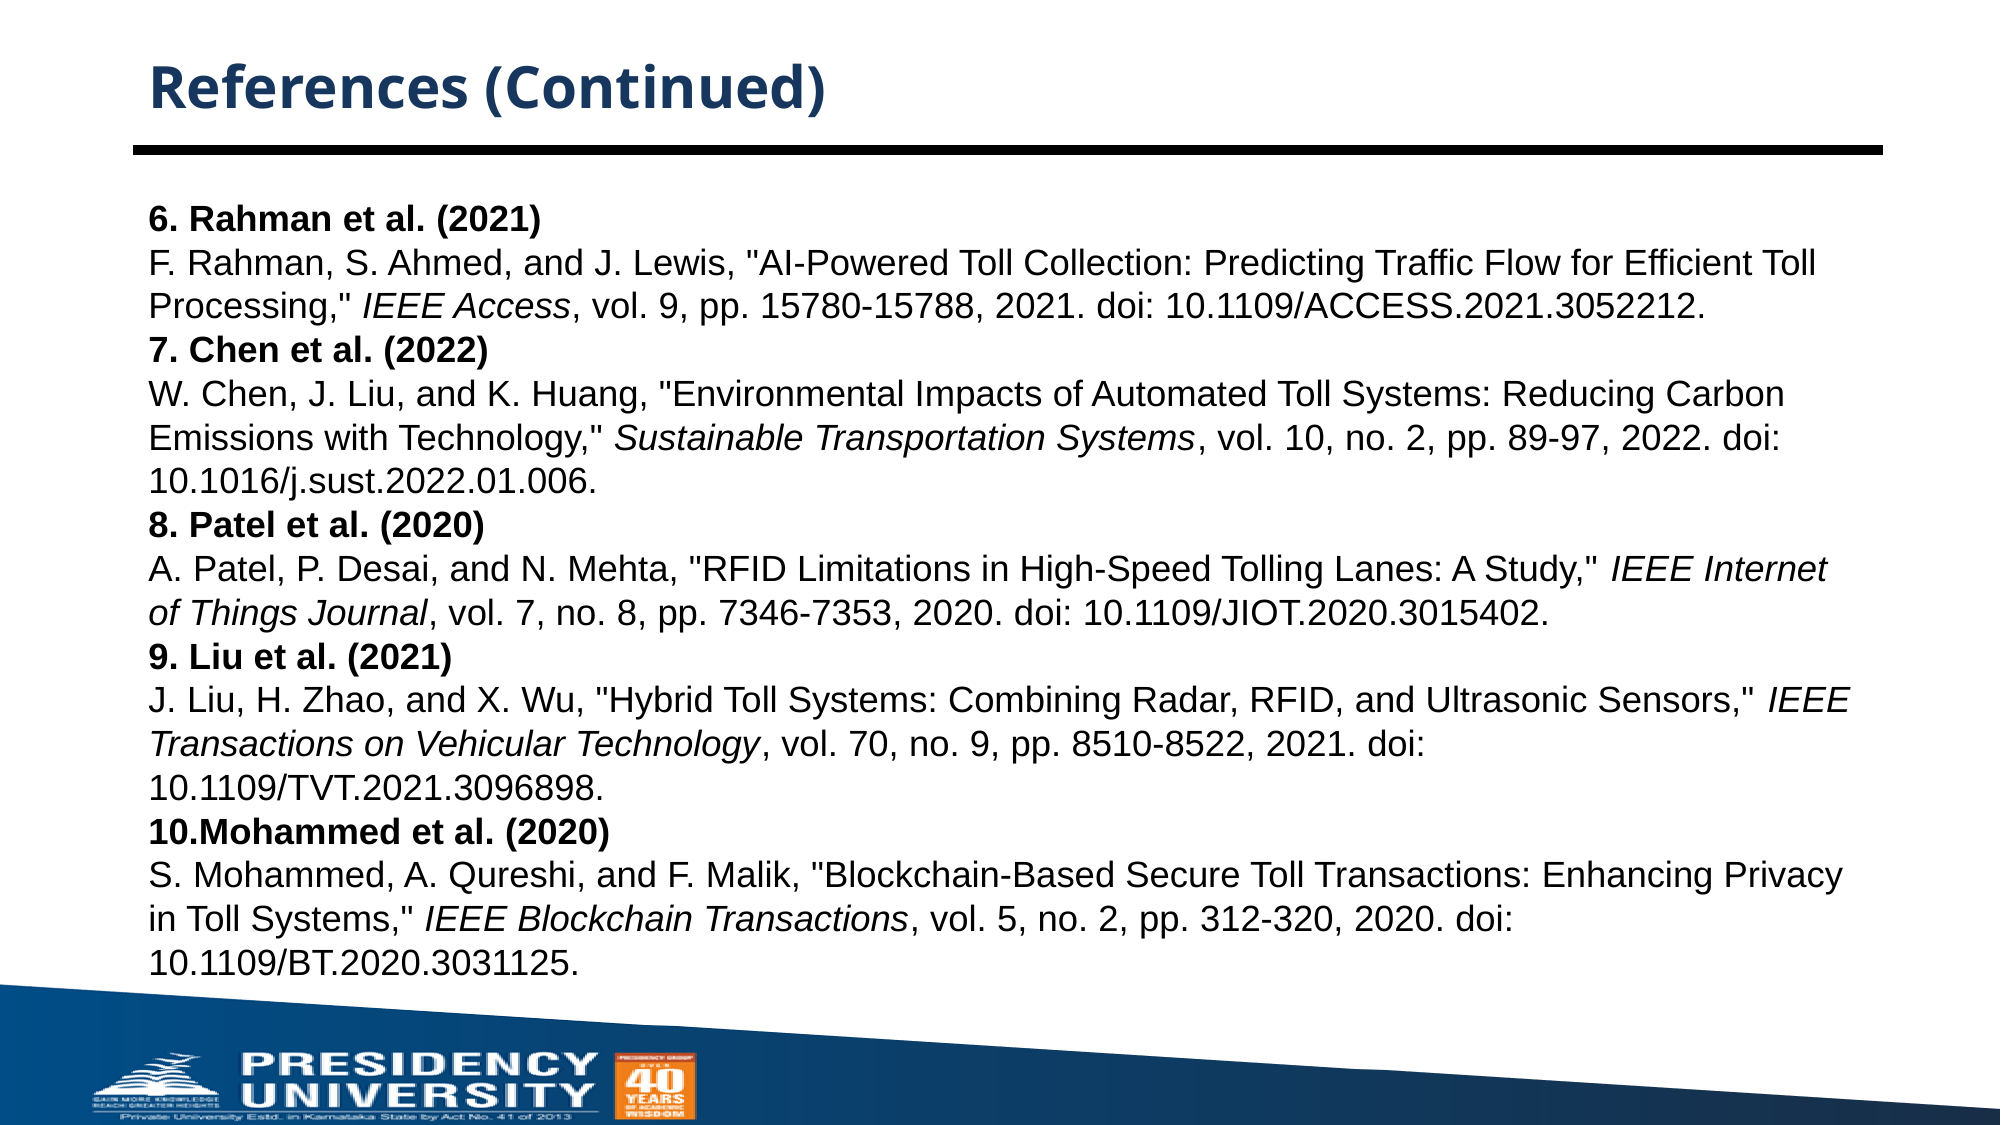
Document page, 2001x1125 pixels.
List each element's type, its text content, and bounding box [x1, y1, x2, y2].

picture [0, 982, 2000, 1125]
list 6. Rahman et al. (2021) F. Rahman, S. Ahmed, and J. Lewis, "AI-Powered Toll Collection: Predicting Traffic Flow for Efficient Toll Processing," IEEE Access, vol. 9, pp. 15780-15788, 2021. doi: 10.1109/ACCESS.2021.3052212. 7. Chen et al. (2022) W. Chen, J. Liu, and K. Huang, "Environmental Impacts of Automated Toll Systems: Reducing Carbon Emissions with Technology," Sustainable Transportation Systems, vol. 10, no. 2, pp. 89-97, 2022. doi: 10.1016/j.sust.2022.01.006. 8. Patel et al. (2020) A. Patel, P. Desai, and N. Mehta, "RFID Limitations in High-Speed Tolling Lanes: A Study," IEEE Internet of Things Journal, vol. 7, no. 8, pp. 7346-7353, 2020. doi: 10.1109/JIOT.2020.3015402. 9. Liu et al. (2021) J. Liu, H. Zhao, and X. Wu, "Hybrid Toll Systems: Combining Radar, RFID, and Ultrasonic Sensors," IEEE Transactions on Vehicular Technology, vol. 70, no. 9, pp. 8510-8522, 2021. doi: 10.1109/TVT.2021.3096898. 10.Mohammed et al. (2020) S. Mohammed, A. Qureshi, and F. Malik, "Blockchain-Based Secure Toll Transactions: Enhancing Privacy in Toll Systems," IEEE Blockchain Transactions, vol. 5, no. 2, pp. 312-320, 2020. doi: 10.1109/BT.2020.3031125. [133, 187, 1884, 1000]
title References (Continued) [133, 45, 1884, 125]
